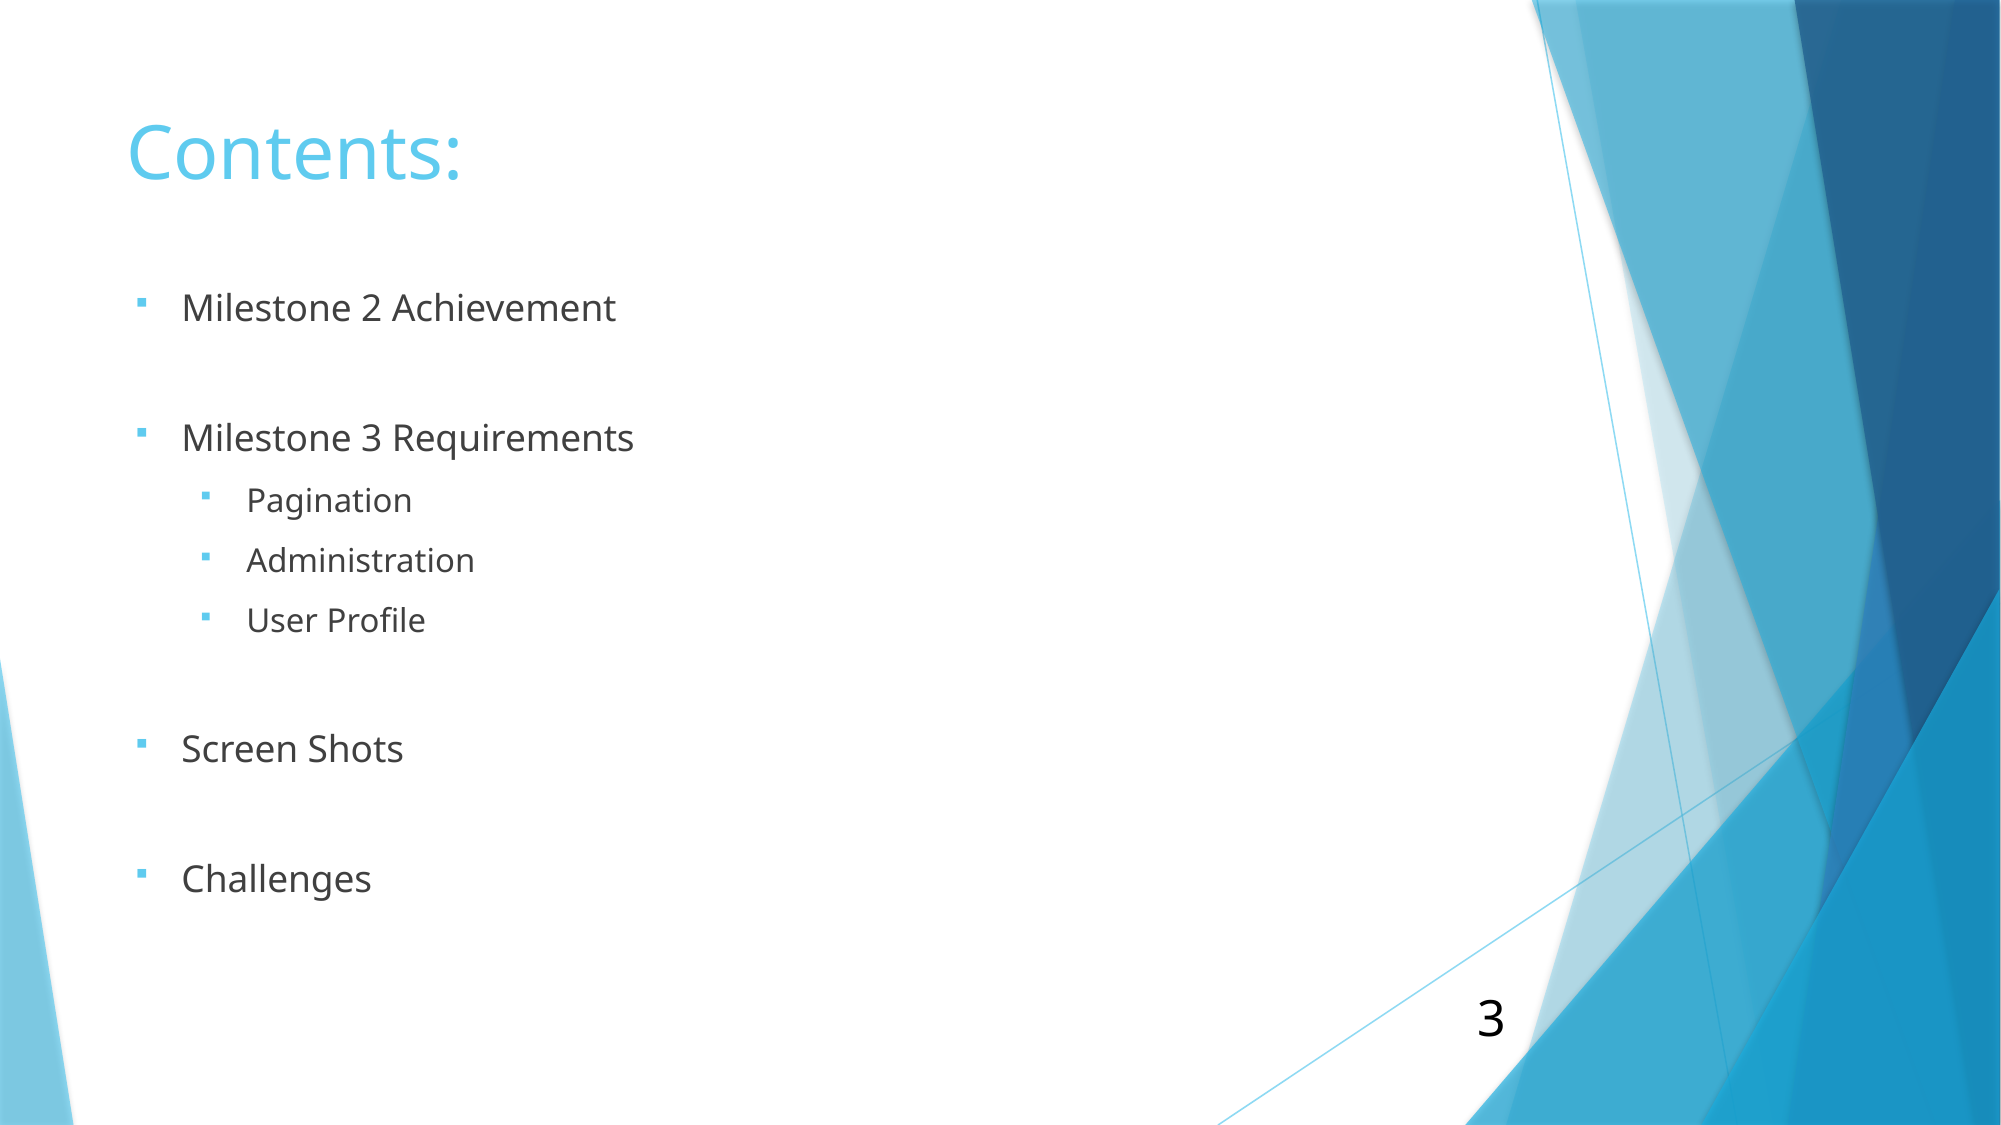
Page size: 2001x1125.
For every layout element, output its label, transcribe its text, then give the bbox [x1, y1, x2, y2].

slide_number 3 [1409, 991, 1522, 1051]
title Contents: [111, 97, 1522, 314]
list Milestone 2 Achievement Milestone 3 Requirements Pagination Administration User Profile Screen Shots Challenges [119, 277, 1531, 914]
